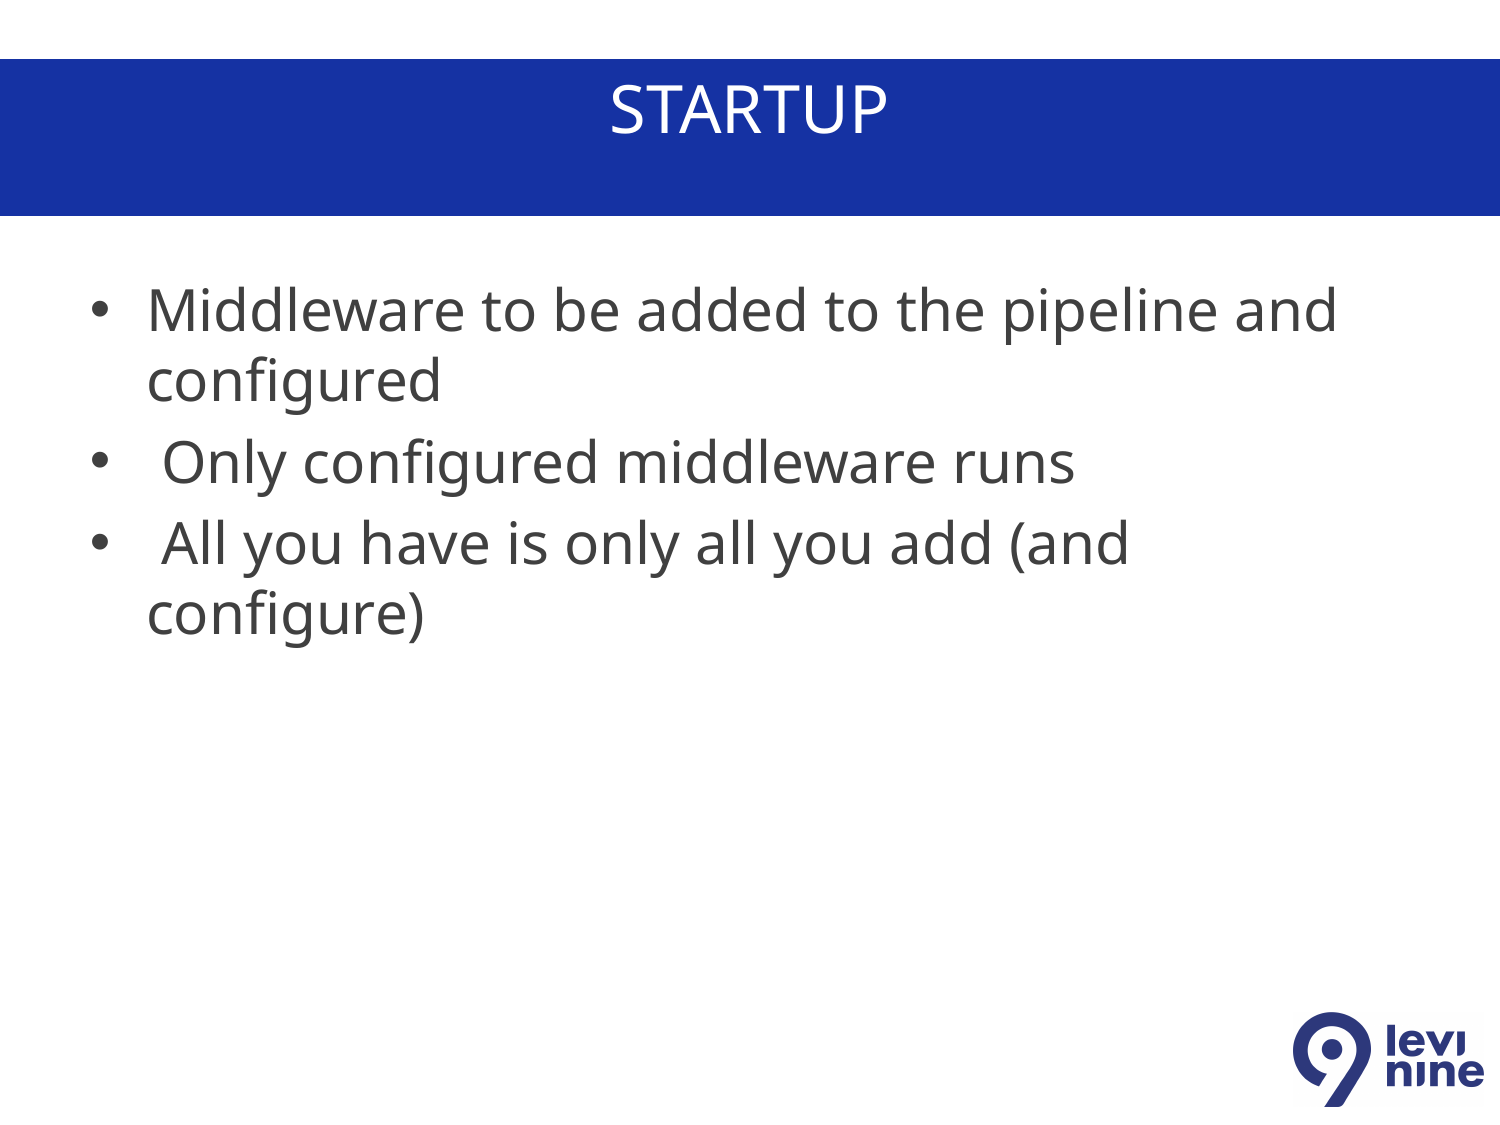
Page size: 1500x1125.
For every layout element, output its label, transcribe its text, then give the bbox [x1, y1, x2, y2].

title Startup [0, 59, 1500, 216]
picture [1293, 1012, 1484, 1107]
list Middleware to be added to the pipeline and configured Only configured middleware runs All you have is only all you add (and configure) [75, 265, 1425, 1004]
